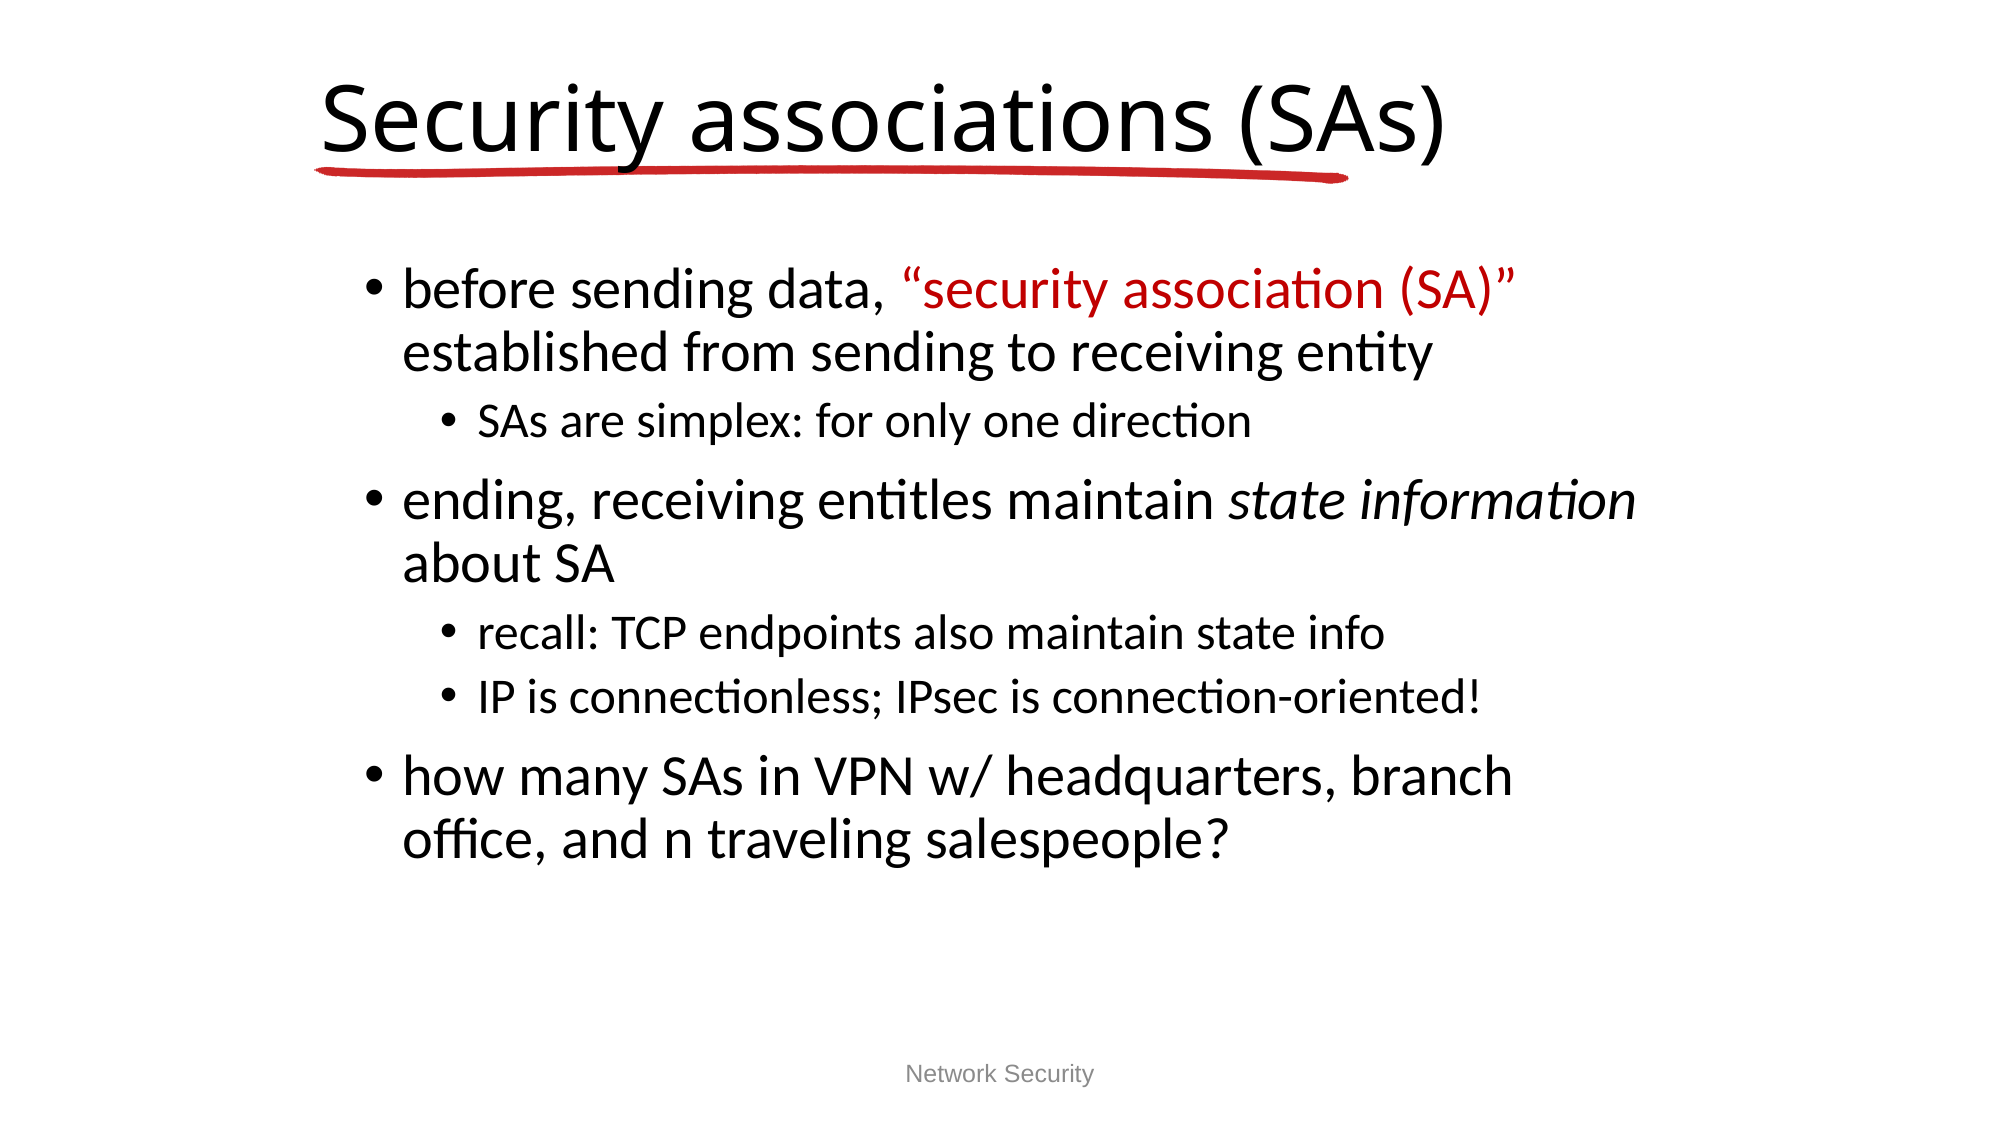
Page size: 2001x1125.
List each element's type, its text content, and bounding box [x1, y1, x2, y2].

footer Network Security [662, 1042, 1338, 1103]
picture [310, 160, 1361, 189]
list before sending data, “security association (SA)” established from sending to receiving entity SAs are simplex: for only one direction ending, receiving entitles maintain state information about SA recall: TCP endpoints also maintain state info IP is connectionless; IPsec is connection-oriented! how many SAs in VPN w/ headquarters, branch office, and n traveling salespeople? [349, 251, 1668, 991]
title Security associations (SAs) [305, 28, 1581, 216]
